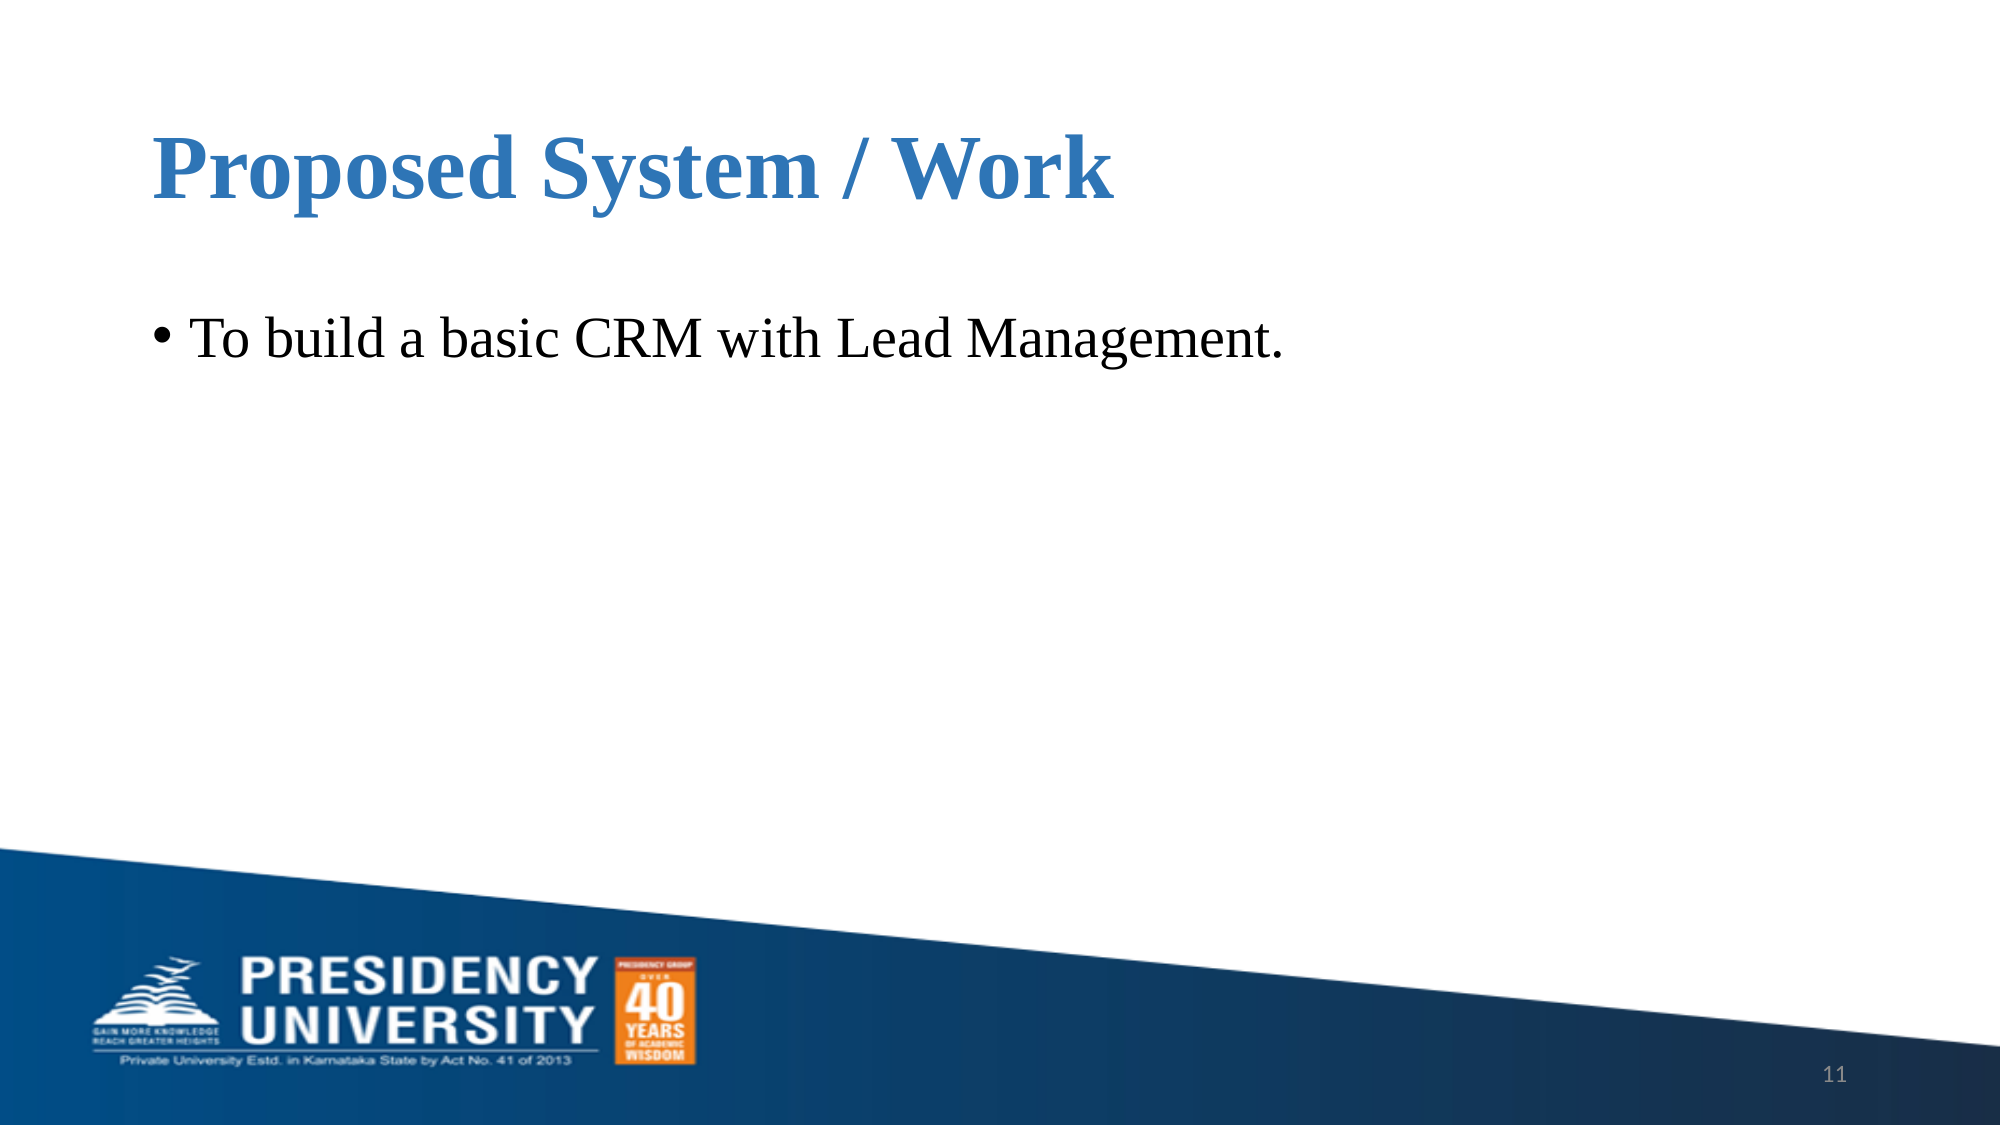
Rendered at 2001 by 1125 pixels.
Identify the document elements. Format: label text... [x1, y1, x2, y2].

title Proposed System / Work [137, 59, 1863, 278]
slide_number 11 [1412, 1042, 1863, 1103]
picture [0, 845, 2000, 1125]
list To build a basic CRM with Lead Management. [137, 299, 1863, 1014]
